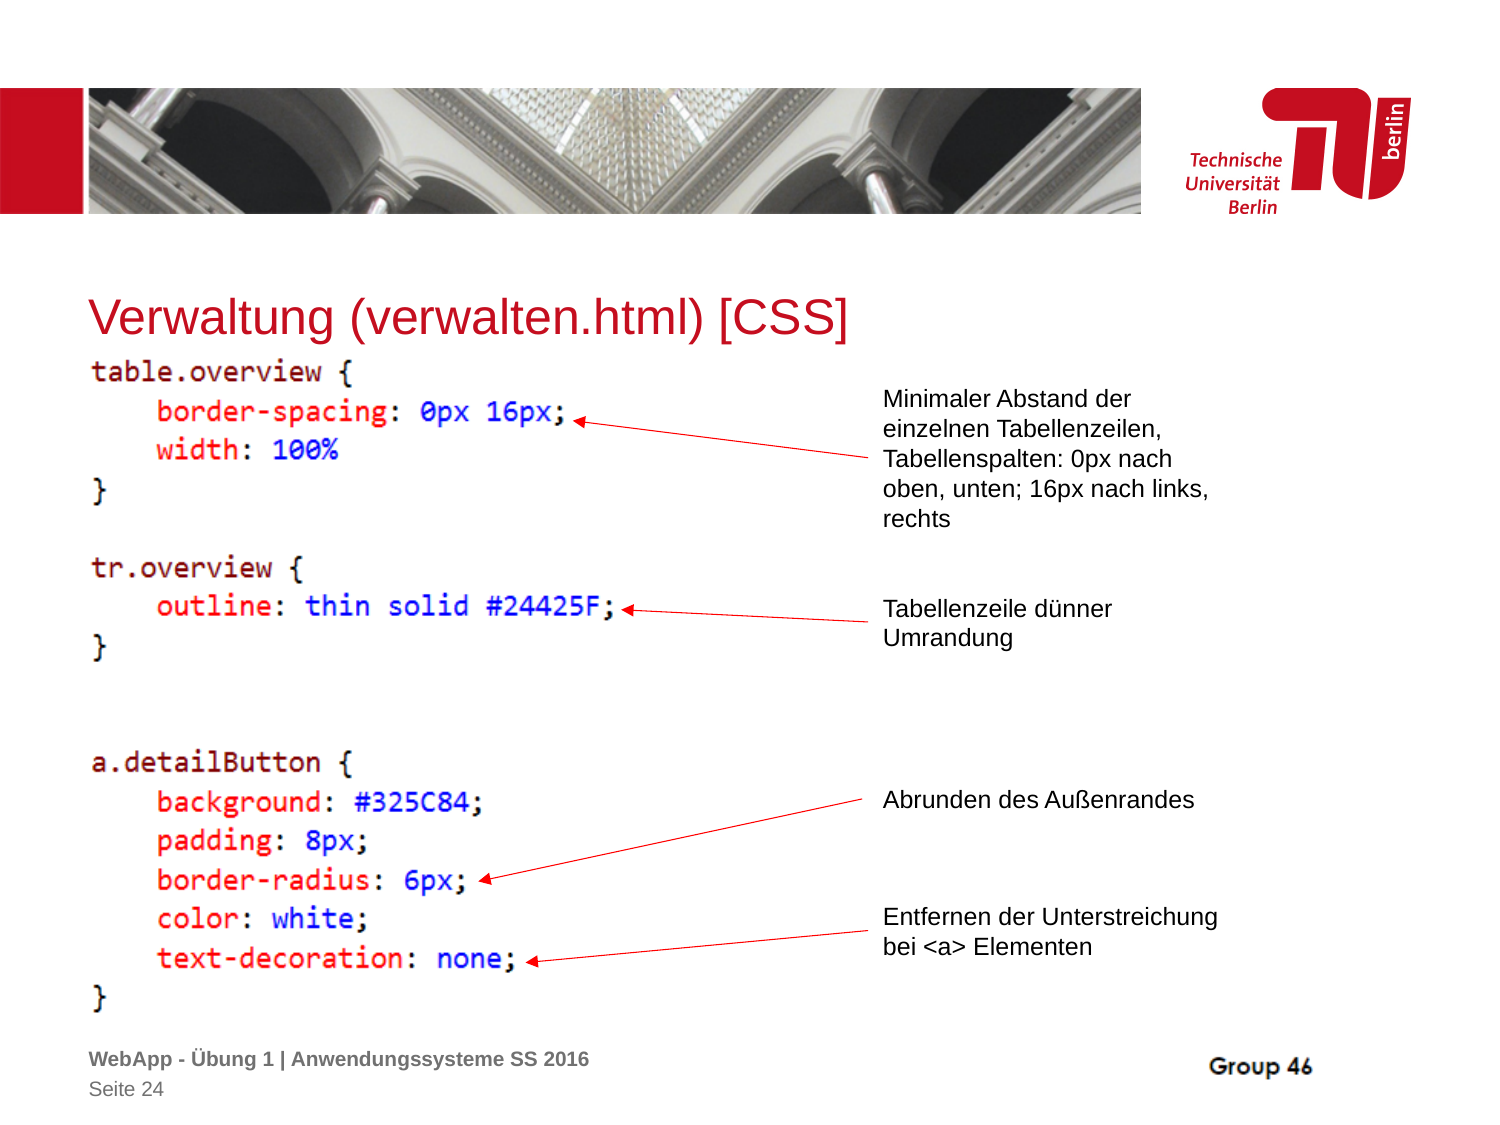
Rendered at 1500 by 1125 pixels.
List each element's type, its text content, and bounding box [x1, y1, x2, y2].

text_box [621, 609, 869, 623]
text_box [525, 931, 869, 963]
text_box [572, 420, 869, 444]
title Verwaltung (verwalten.html) [CSS] [88, 285, 1411, 345]
picture [88, 354, 622, 1028]
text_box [478, 798, 863, 882]
footer WebApp - Übung 1 | Anwendungssysteme SS 2016 [88, 1045, 1175, 1071]
picture [1186, 88, 1411, 214]
text_box Abrunden des Außenrandes [868, 776, 1223, 821]
text_box Minimaler Abstand der einzelnen Tabellenzeilen, Tabellenspalten: 0px nach oben, unten; 16px nach links, rechts [868, 375, 1258, 540]
slide_number Seite 24 [88, 1075, 1175, 1101]
picture [1175, 1013, 1437, 1113]
text_box Entfernen der Unterstreichung bei <a> Elementen [868, 893, 1235, 968]
picture [0, 88, 1141, 214]
text_box Tabellenzeile dünner Umrandung [868, 584, 1140, 660]
